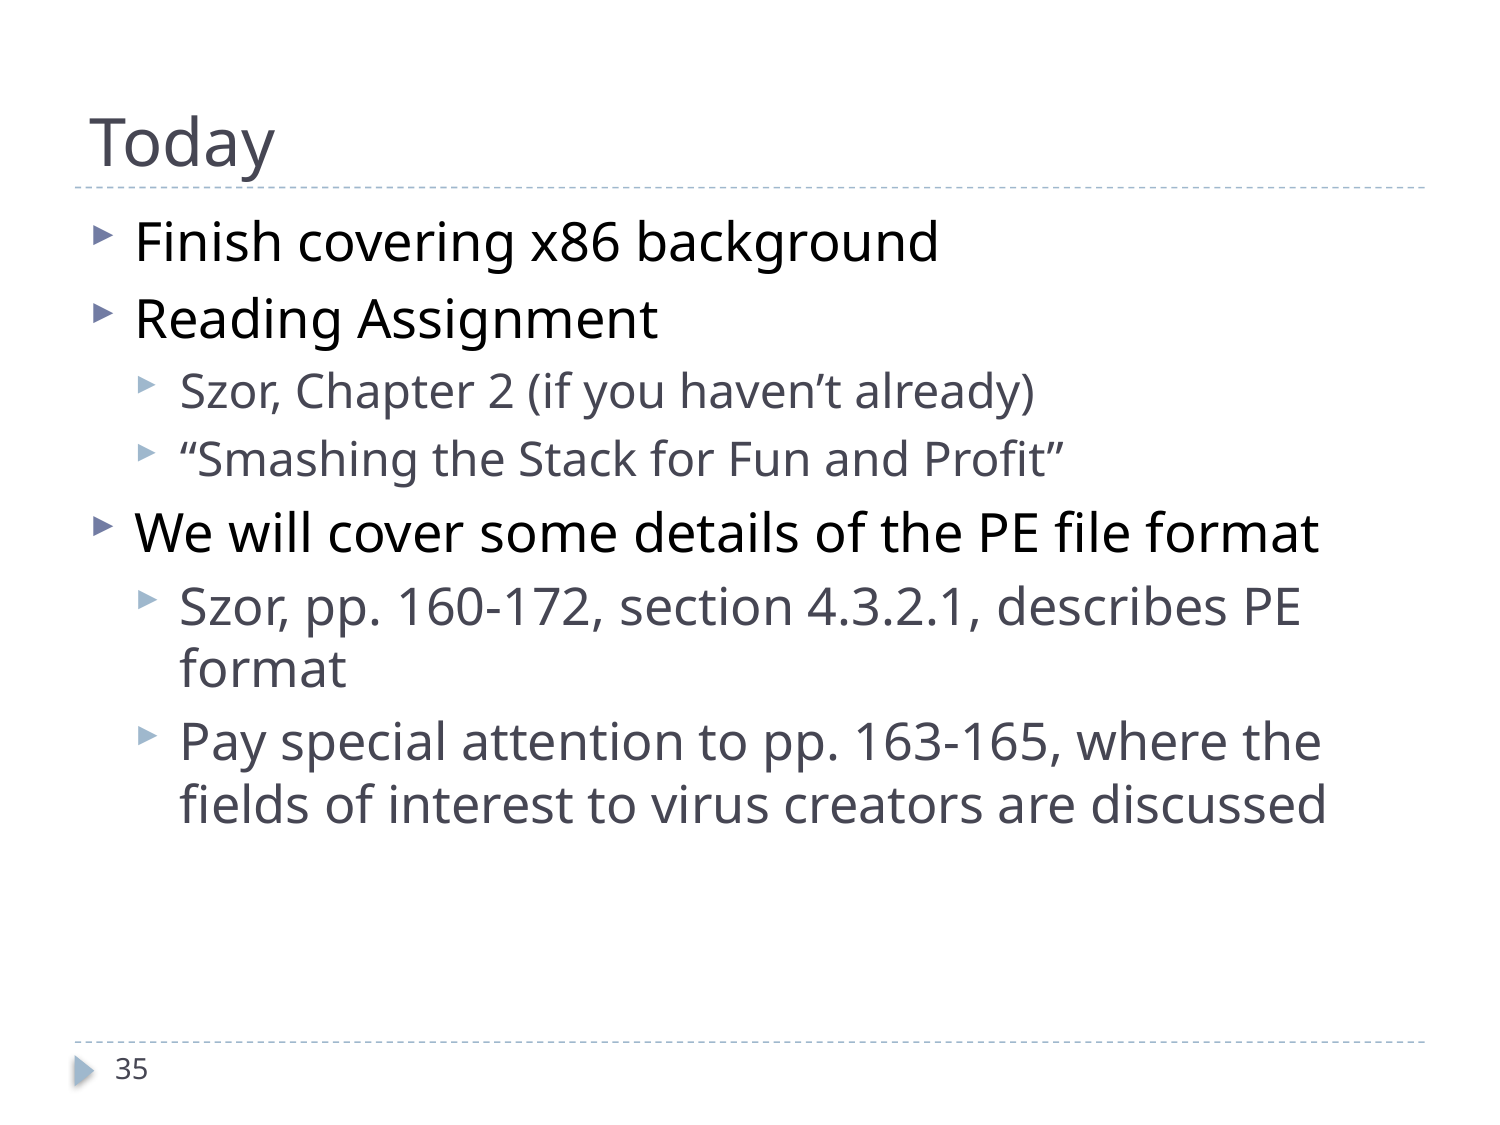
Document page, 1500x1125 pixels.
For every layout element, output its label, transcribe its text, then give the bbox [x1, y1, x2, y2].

slide_number 35 [100, 1042, 426, 1103]
title Today [75, 24, 1425, 188]
list Finish covering x86 background Reading Assignment Szor, Chapter 2 (if you haven’t already) “Smashing the Stack for Fun and Profit” We will cover some details of the PE file format Szor, pp. 160-172, section 4.3.2.1, describes PE format Pay special attention to pp. 163-165, where the fields of interest to virus creators are discussed [75, 200, 1425, 1010]
